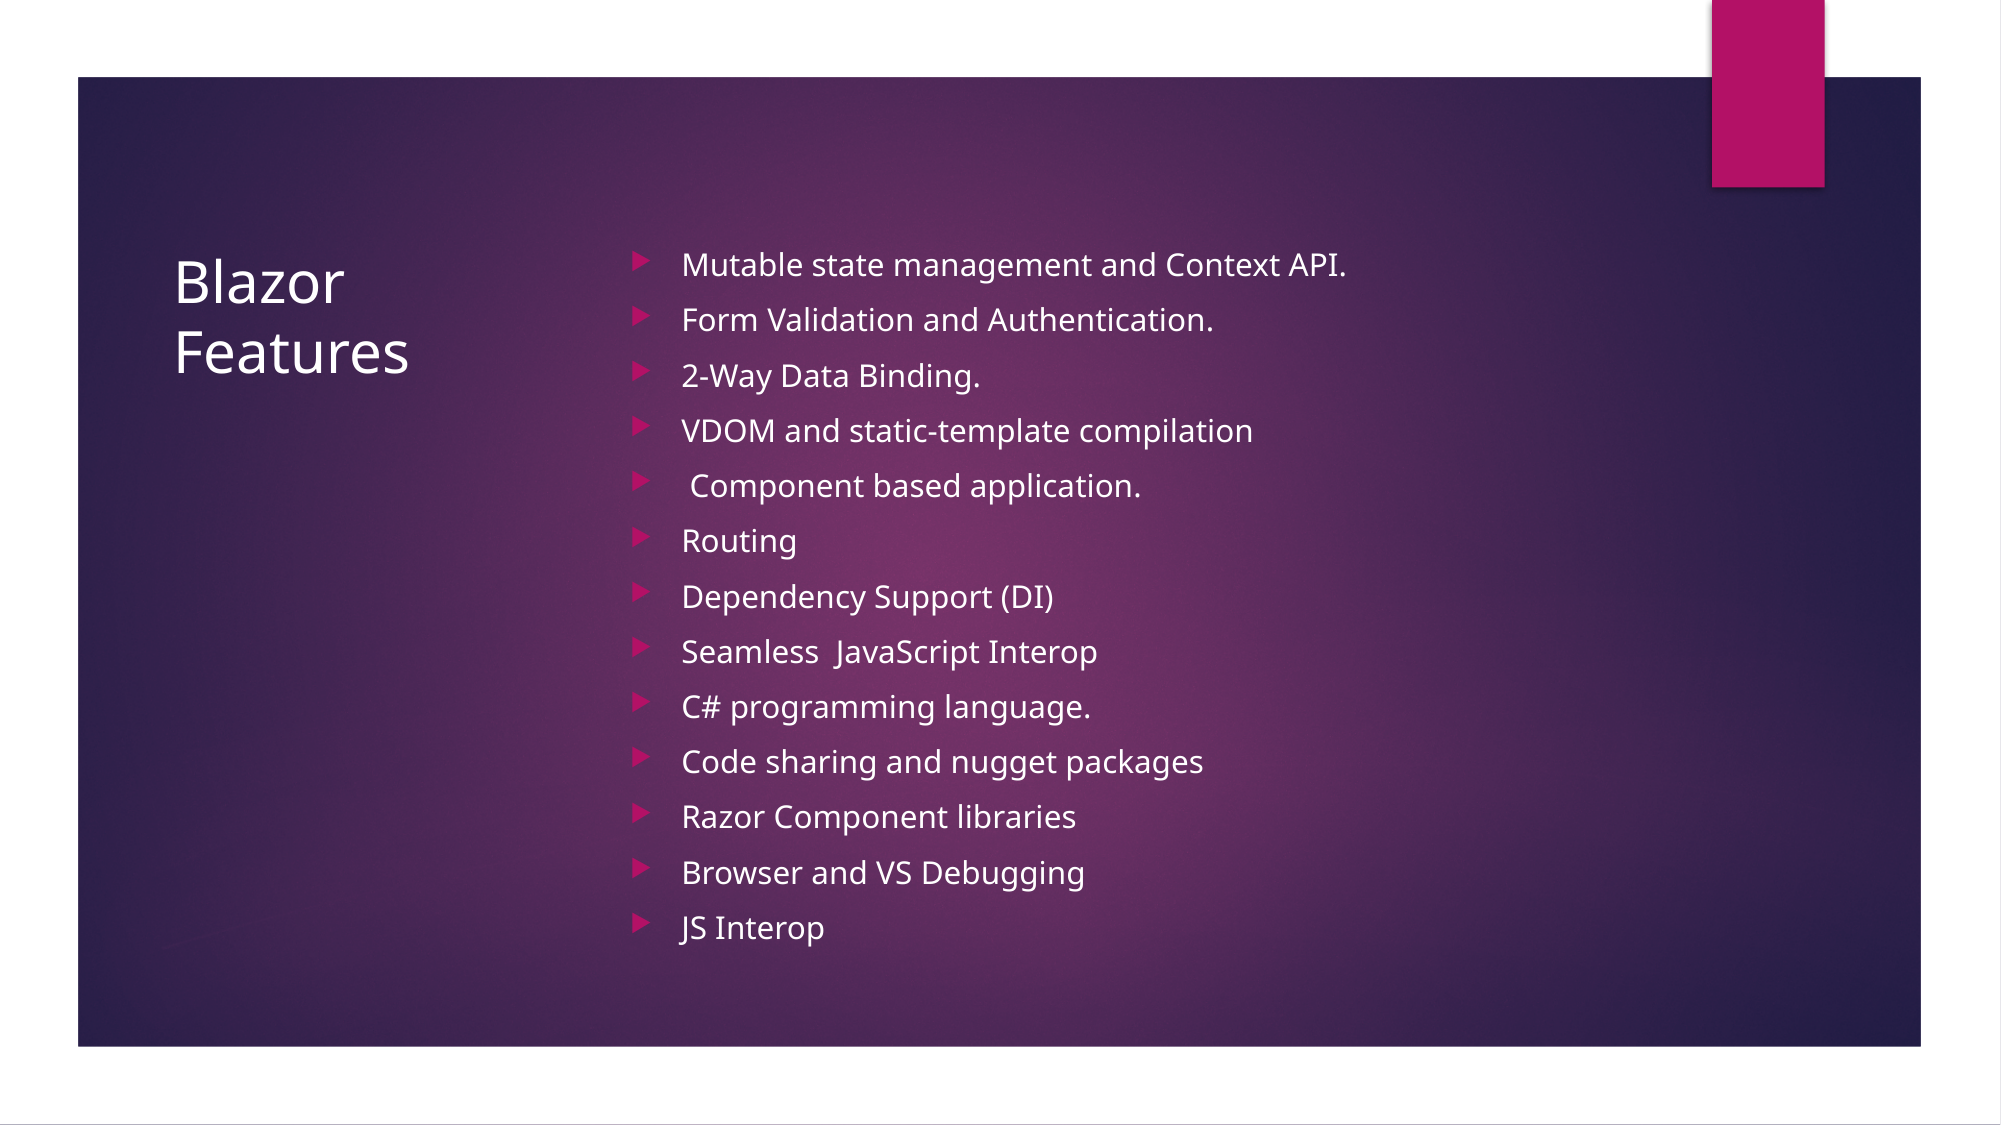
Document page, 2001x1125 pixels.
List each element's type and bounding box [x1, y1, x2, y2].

text_box [0, 0, 2000, 1125]
